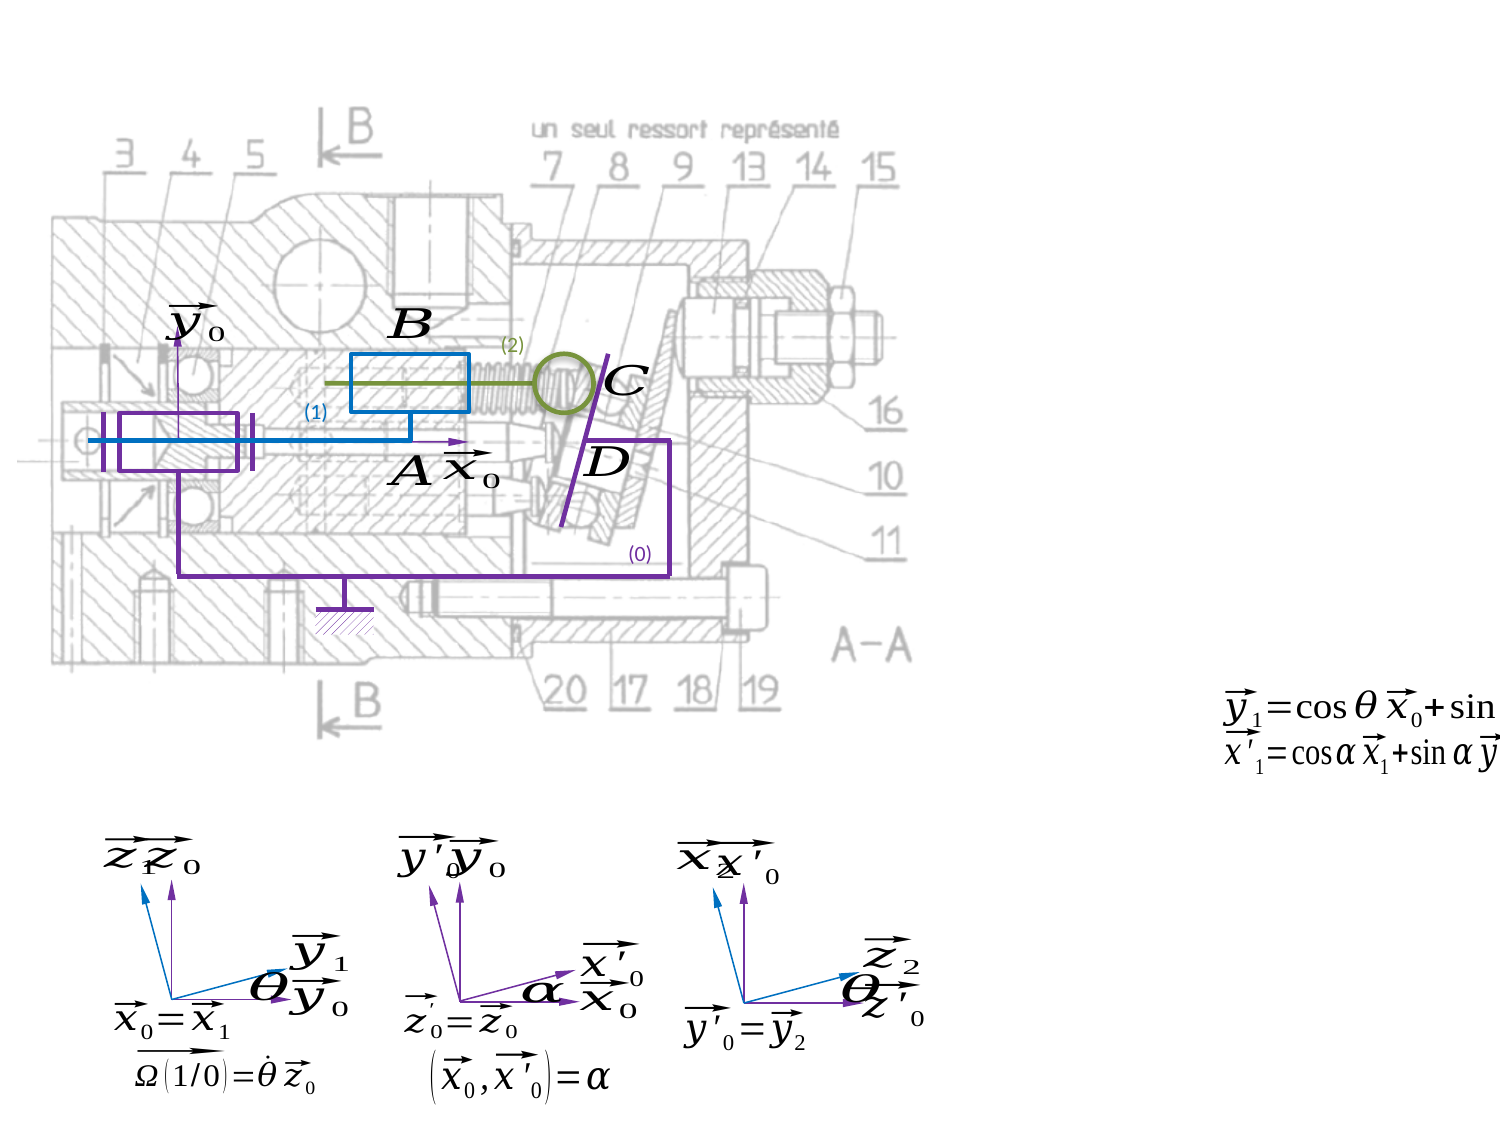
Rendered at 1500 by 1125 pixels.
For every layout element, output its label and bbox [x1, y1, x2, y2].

picture [16, 96, 950, 751]
text_box [743, 882, 864, 1004]
text_box [350, 302, 543, 441]
text_box [102, 300, 670, 575]
text_box [726, 869, 847, 990]
text_box [0, 27, 964, 752]
text_box [442, 867, 563, 988]
text_box [171, 879, 292, 1000]
text_box [459, 881, 580, 1002]
text_box [153, 865, 275, 987]
